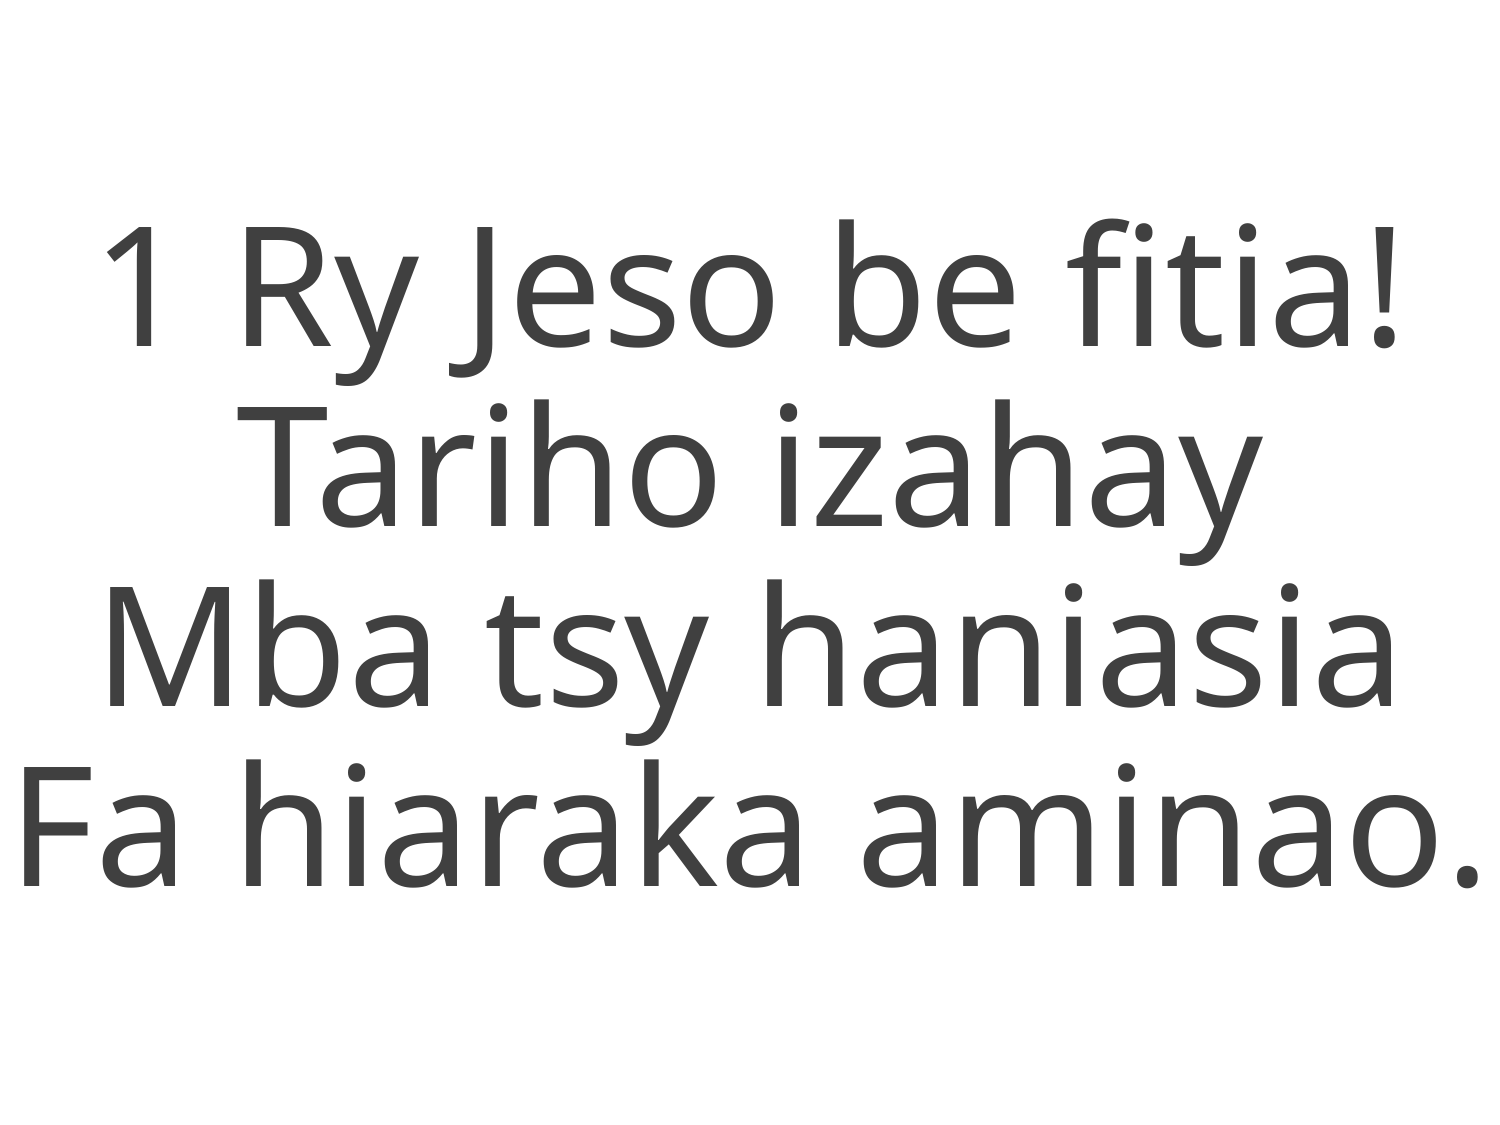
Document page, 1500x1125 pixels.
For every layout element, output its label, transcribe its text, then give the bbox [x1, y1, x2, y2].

title 1 Ry Jeso be fitia! Tariho izahay Mba tsy haniasia Fa hiaraka aminao. [0, 453, 1500, 672]
